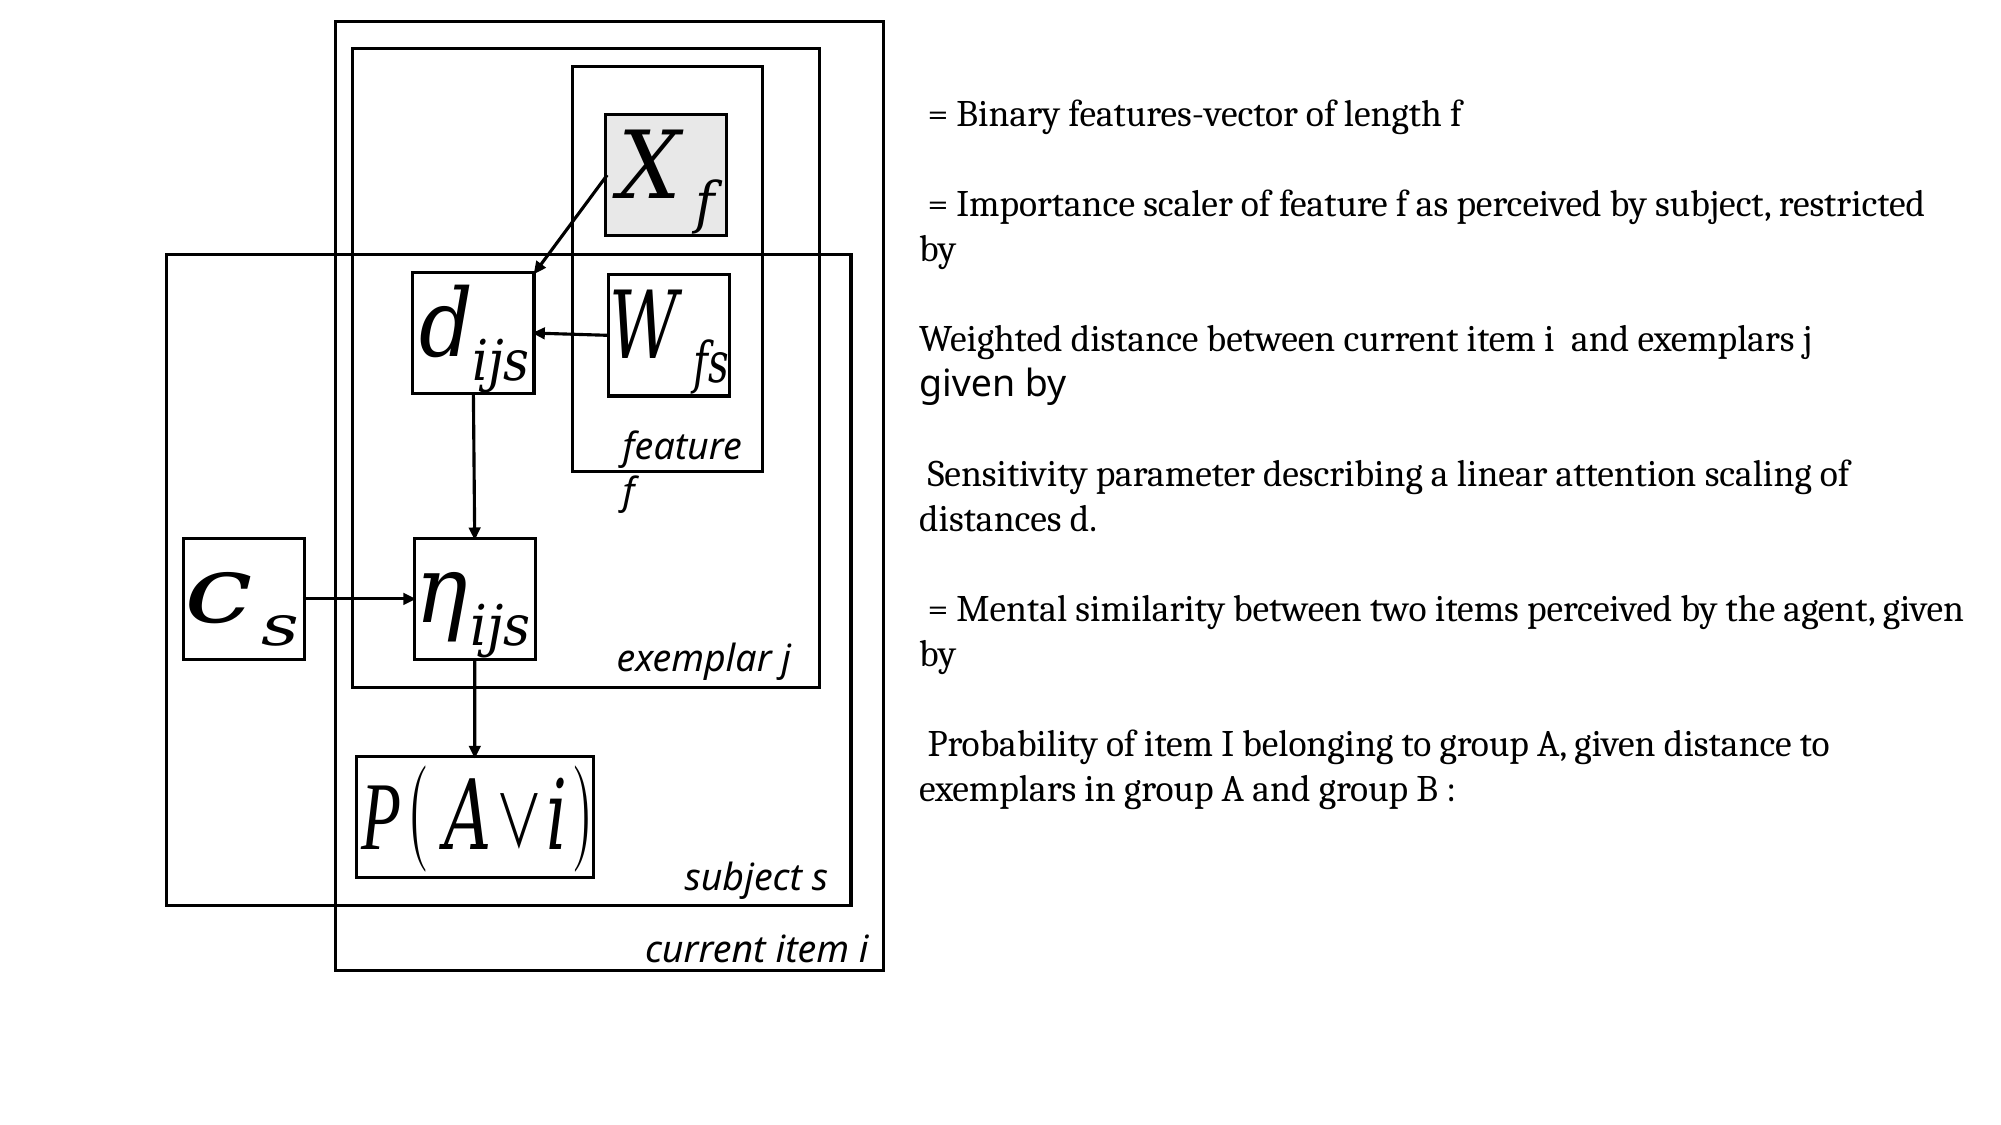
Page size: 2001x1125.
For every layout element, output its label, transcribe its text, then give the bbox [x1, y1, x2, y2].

text_box current item i [630, 917, 923, 978]
text_box [334, 600, 885, 972]
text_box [531, 332, 611, 336]
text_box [472, 391, 476, 541]
text_box exemplar j [601, 626, 895, 687]
text_box [165, 253, 334, 907]
text_box [351, 47, 821, 689]
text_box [533, 174, 608, 275]
text_box [334, 20, 885, 626]
